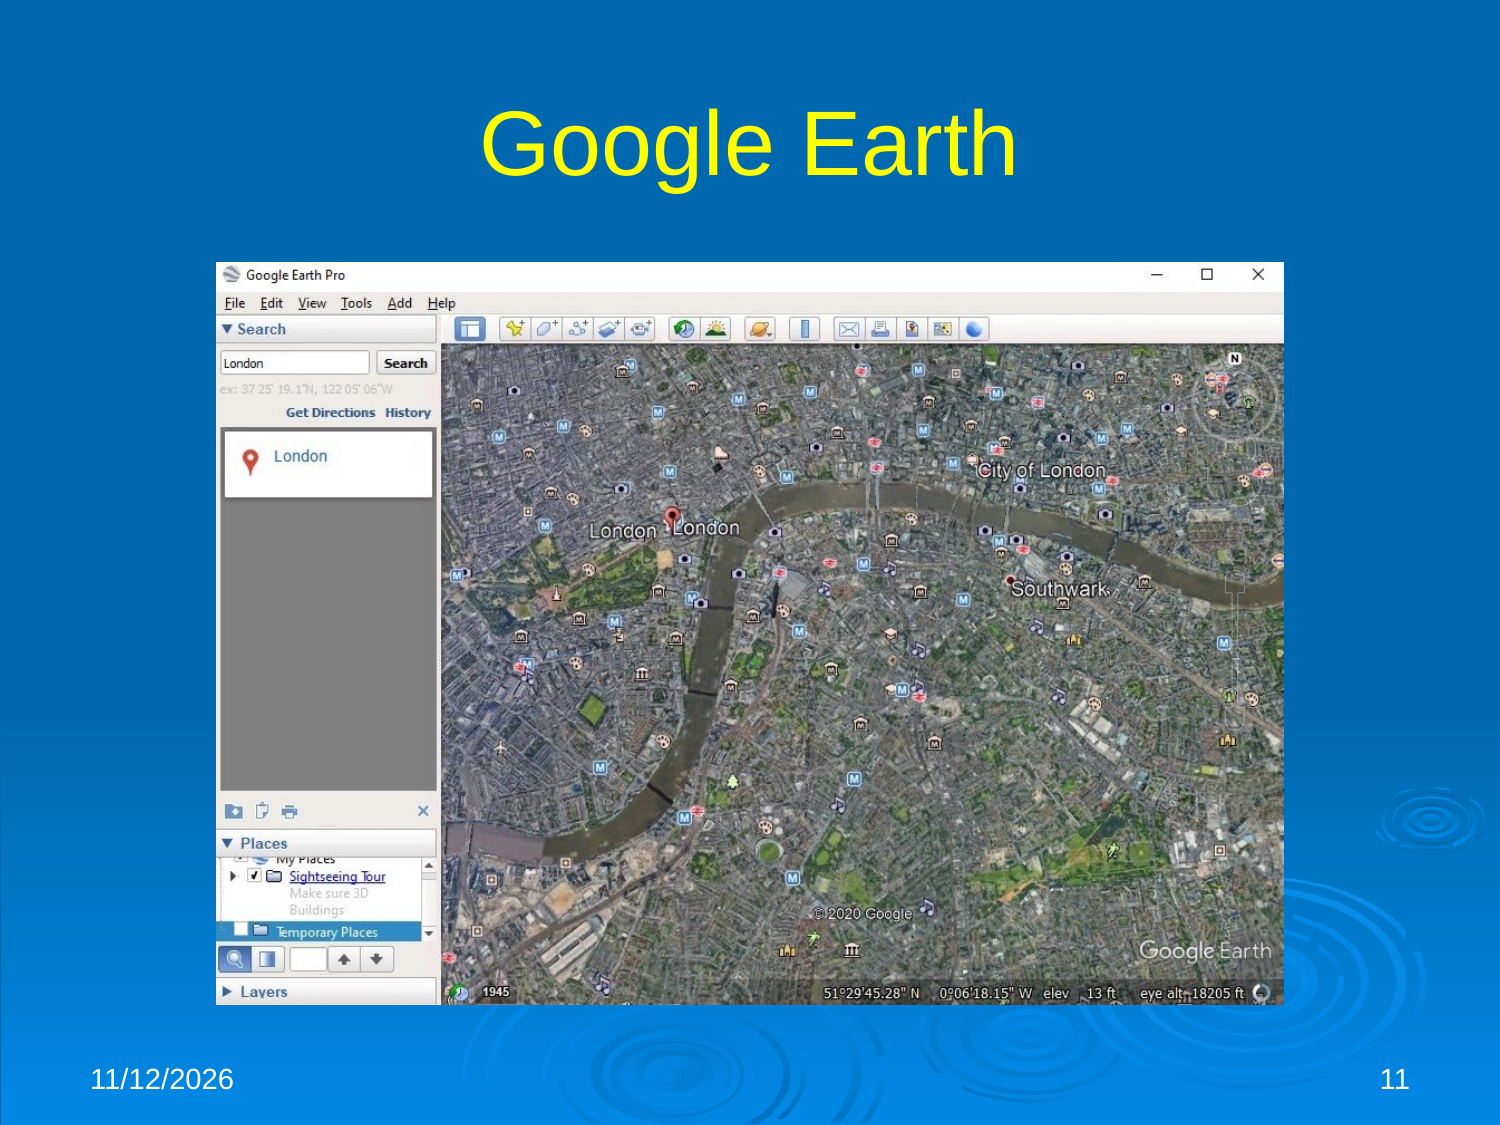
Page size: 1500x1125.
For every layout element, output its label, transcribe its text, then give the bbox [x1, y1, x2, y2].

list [215, 262, 1285, 1006]
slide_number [74, 1024, 426, 1103]
slide_number 11 [1074, 1024, 1426, 1103]
title Google Earth [74, 45, 1426, 233]
